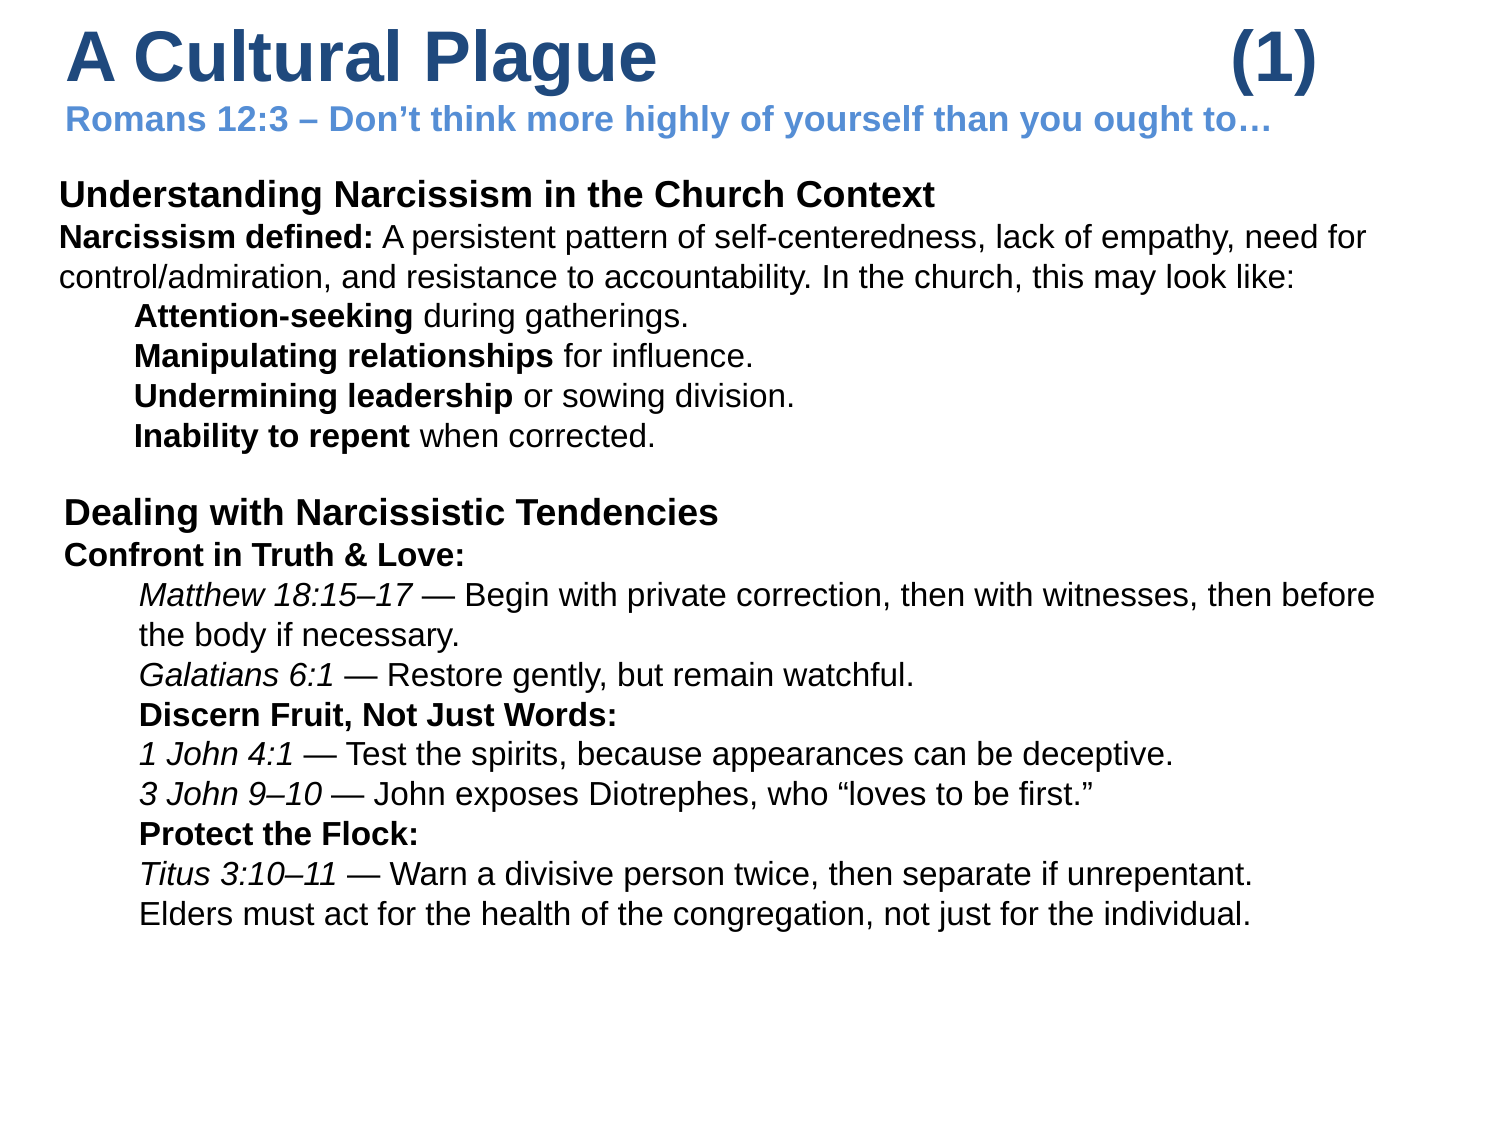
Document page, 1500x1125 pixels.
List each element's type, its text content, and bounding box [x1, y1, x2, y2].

text_box Understanding Narcissism in the Church Context Narcissism defined: A persistent pattern of self-centeredness, lack of empathy, need for control/admiration, and resistance to accountability. In the church, this may look like: Attention-seeking during gatherings. Manipulating relationships for influence. Undermining leadership or sowing division. Inability to repent when corrected. [44, 162, 1441, 462]
title A Cultural Plague (1) Romans 12:3 – Don’t think more highly of yourself than you ought to… [50, 1, 1400, 148]
text_box Dealing with Narcissistic Tendencies Confront in Truth & Love: Matthew 18:15–17 — Begin with private correction, then with witnesses, then before the body if necessary. Galatians 6:1 — Restore gently, but remain watchful. Discern Fruit, Not Just Words: 1 John 4:1 — Test the spirits, because appearances can be deceptive. 3 John 9–10 — John exposes Diotrephes, who “loves to be first.” Protect the Flock: Titus 3:10–11 — Warn a divisive person twice, then separate if unrepentant. Elders must act for the health of the congregation, not just for the individual. [49, 480, 1446, 940]
